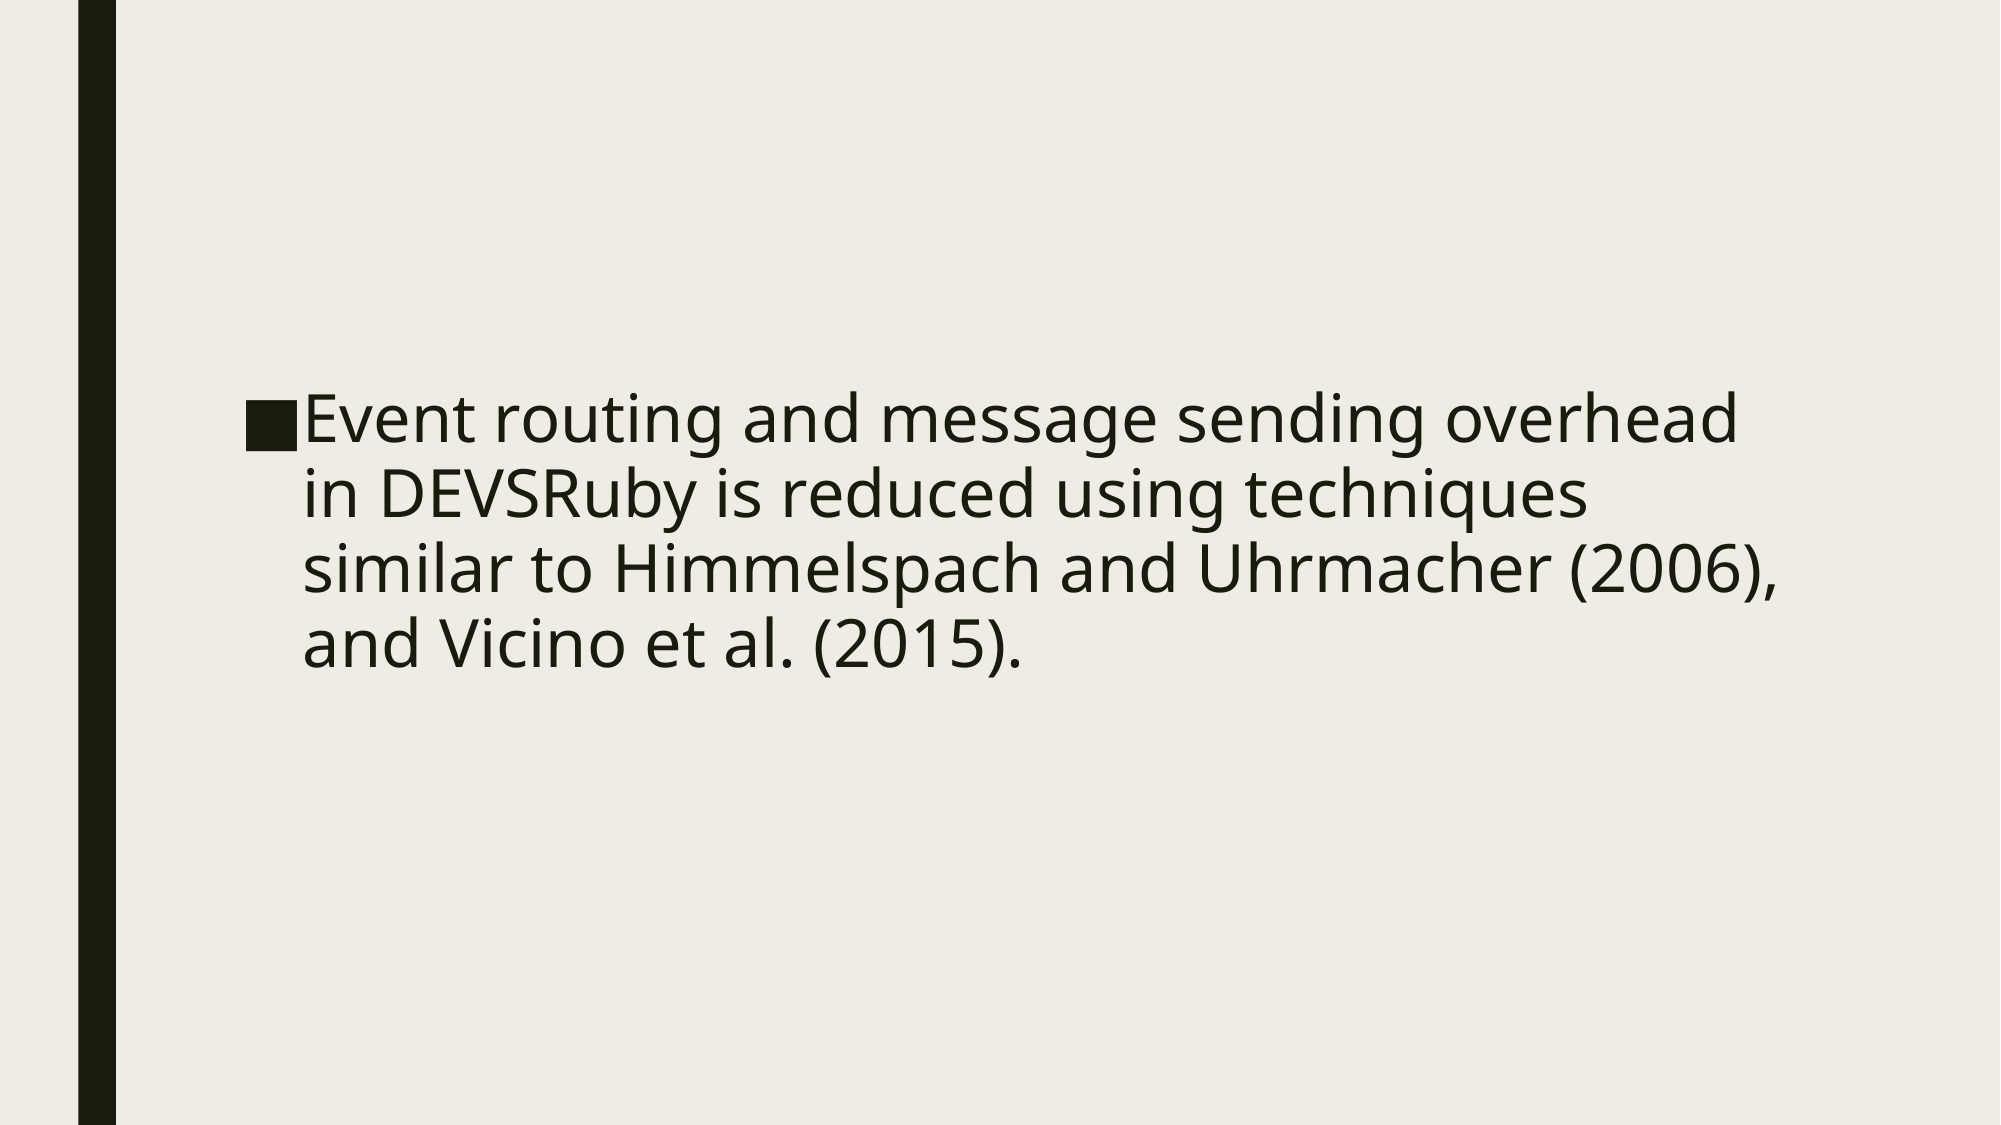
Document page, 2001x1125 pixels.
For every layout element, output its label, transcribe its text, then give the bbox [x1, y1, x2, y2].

list Event routing and message sending overhead in DEVSRuby is reduced using techniques similar to Himmelspach and Uhrmacher (2006), and Vicino et al. (2015). [225, 375, 1800, 963]
